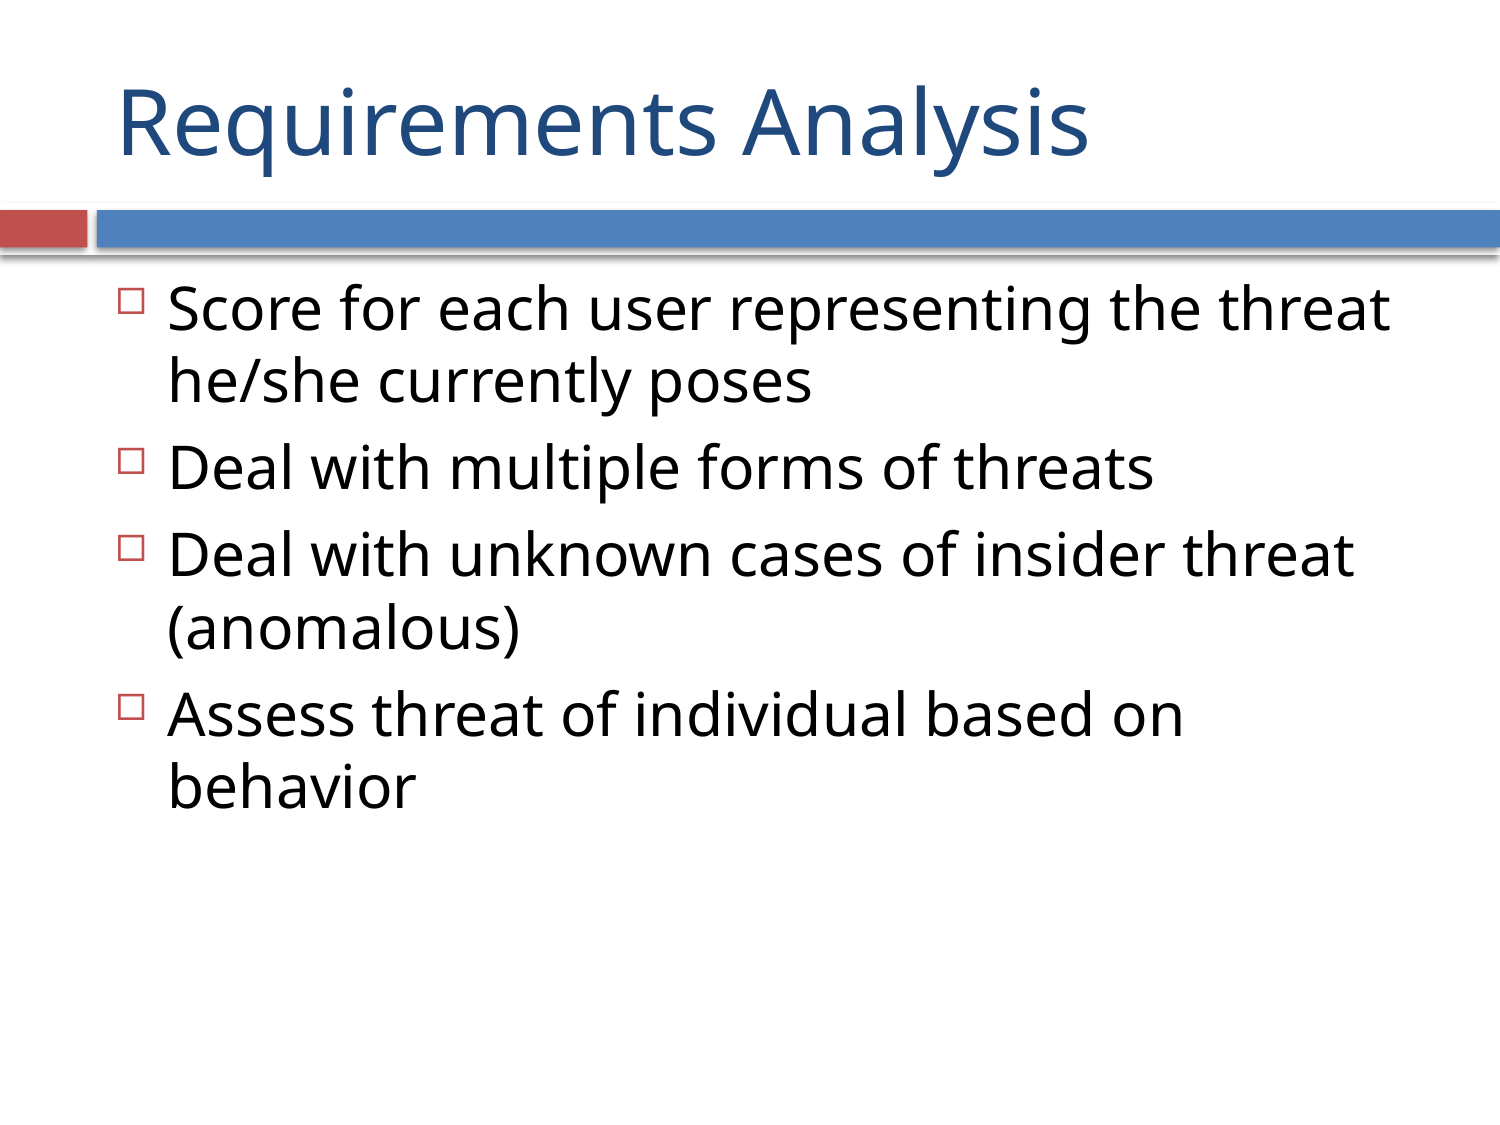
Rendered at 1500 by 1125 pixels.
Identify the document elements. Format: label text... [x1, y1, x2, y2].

list Score for each user representing the threat he/she currently poses Deal with multiple forms of threats Deal with unknown cases of insider threat (anomalous) Assess threat of individual based on behavior [100, 262, 1438, 1000]
title Requirements Analysis [100, 37, 1438, 200]
